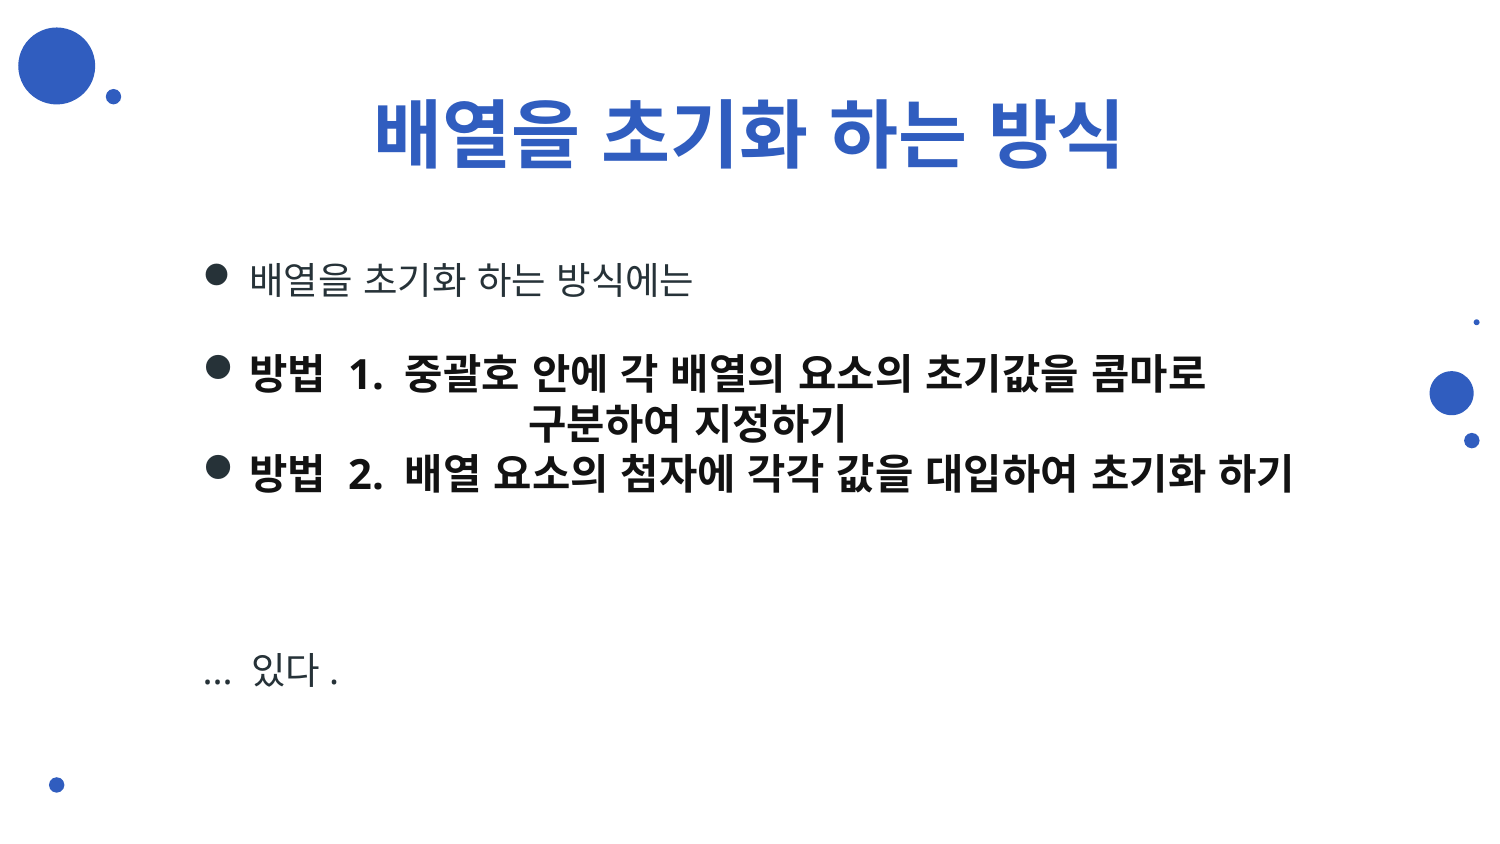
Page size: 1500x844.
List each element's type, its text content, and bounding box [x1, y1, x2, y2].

text_box 배열을 초기화 하는 방식에는 방법 1. 중괄호 안에 각 배열의 요소의 초기값을 콤마로 구분하여 지정하기 방법 2. 배열 요소의 첨자에 각각 값을 대입하여 초기화 하기 ... 있다. [112, 242, 1424, 771]
title 배열을 초기화 하는 방식 [112, 72, 1388, 167]
